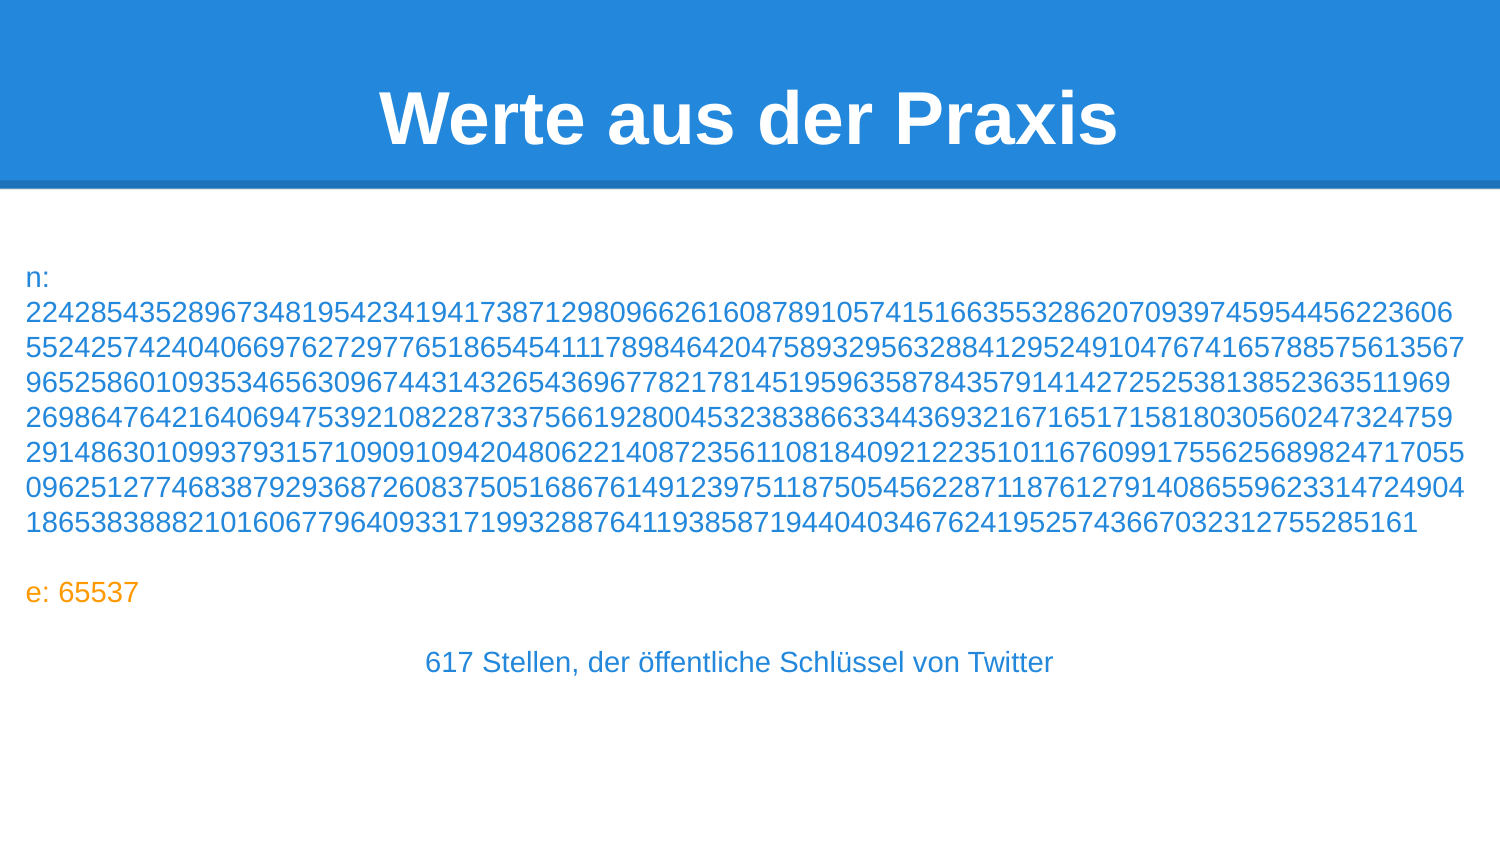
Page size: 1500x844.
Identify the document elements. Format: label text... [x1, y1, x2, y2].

text_box 617 Stellen, der öffentliche Schlüssel von Twitter [29, 628, 1451, 763]
text_box n: 22428543528967348195423419417387129809662616087891057415166355328620709397459544562236065524257424040669762729776518654541117898464204758932956328841295249104767416578857561356796525860109353465630967443143265436967782178145195963587843579141427252538138523635119692698647642164069475392108228733756619280045323838663344369321671651715818030560247324759291486301099379315710909109420480622140872356110818409212235101167609917556256898247170550962512774683879293687260837505168676149123975118750545622871187612791408655962331472490418653838882101606779640933171993288764119385871944040346762419525743667032312755285161 e: 65537 [10, 217, 1484, 651]
title Werte aus der Praxis [75, 33, 1425, 175]
